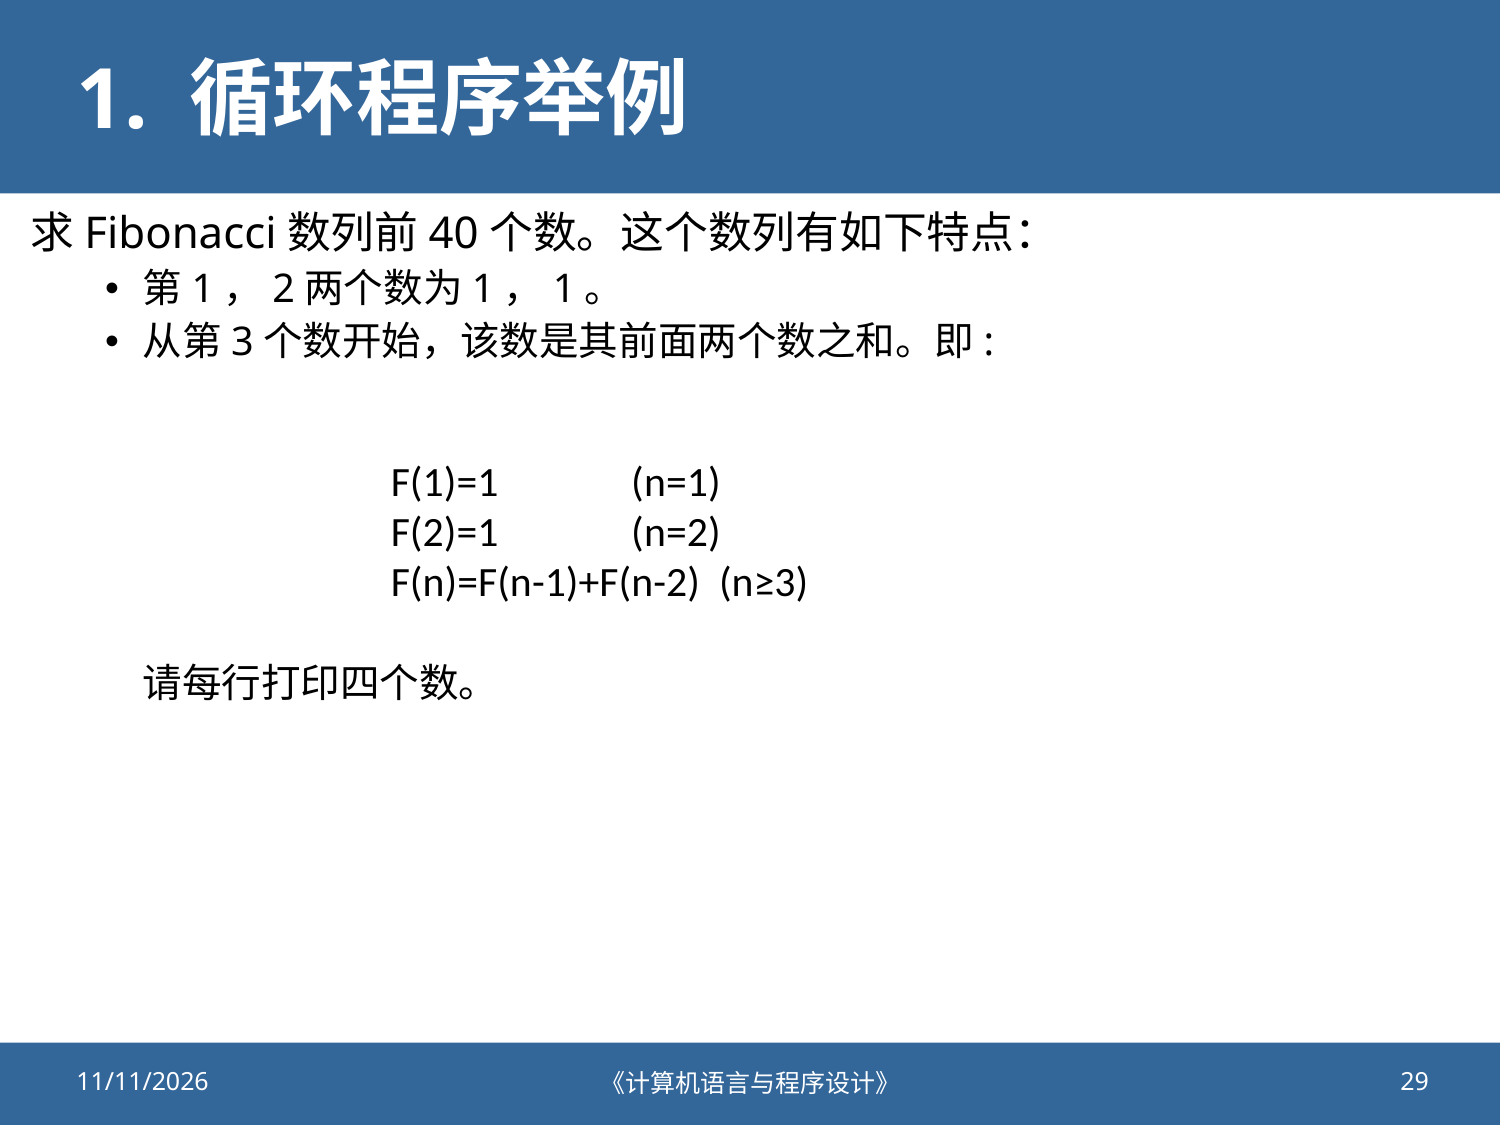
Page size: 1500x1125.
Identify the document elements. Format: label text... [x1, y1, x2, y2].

slide_number 29 [1084, 1052, 1444, 1113]
title 1. 循环程序举例 [61, 27, 1441, 177]
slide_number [61, 1052, 422, 1113]
text_box F(1)=1 (n=1) F(2)=1 (n=2) F(n)=F(n-1)+F(n-2) (n≥3) [376, 447, 1127, 613]
footer 《计算机语言与程序设计》 [480, 1052, 1021, 1113]
list 求Fibonacci数列前40个数。这个数列有如下特点： 第1，2两个数为1，1。 从第3个数开始，该数是其前面两个数之和。即: 请每行打印四个数。 [15, 203, 1363, 904]
